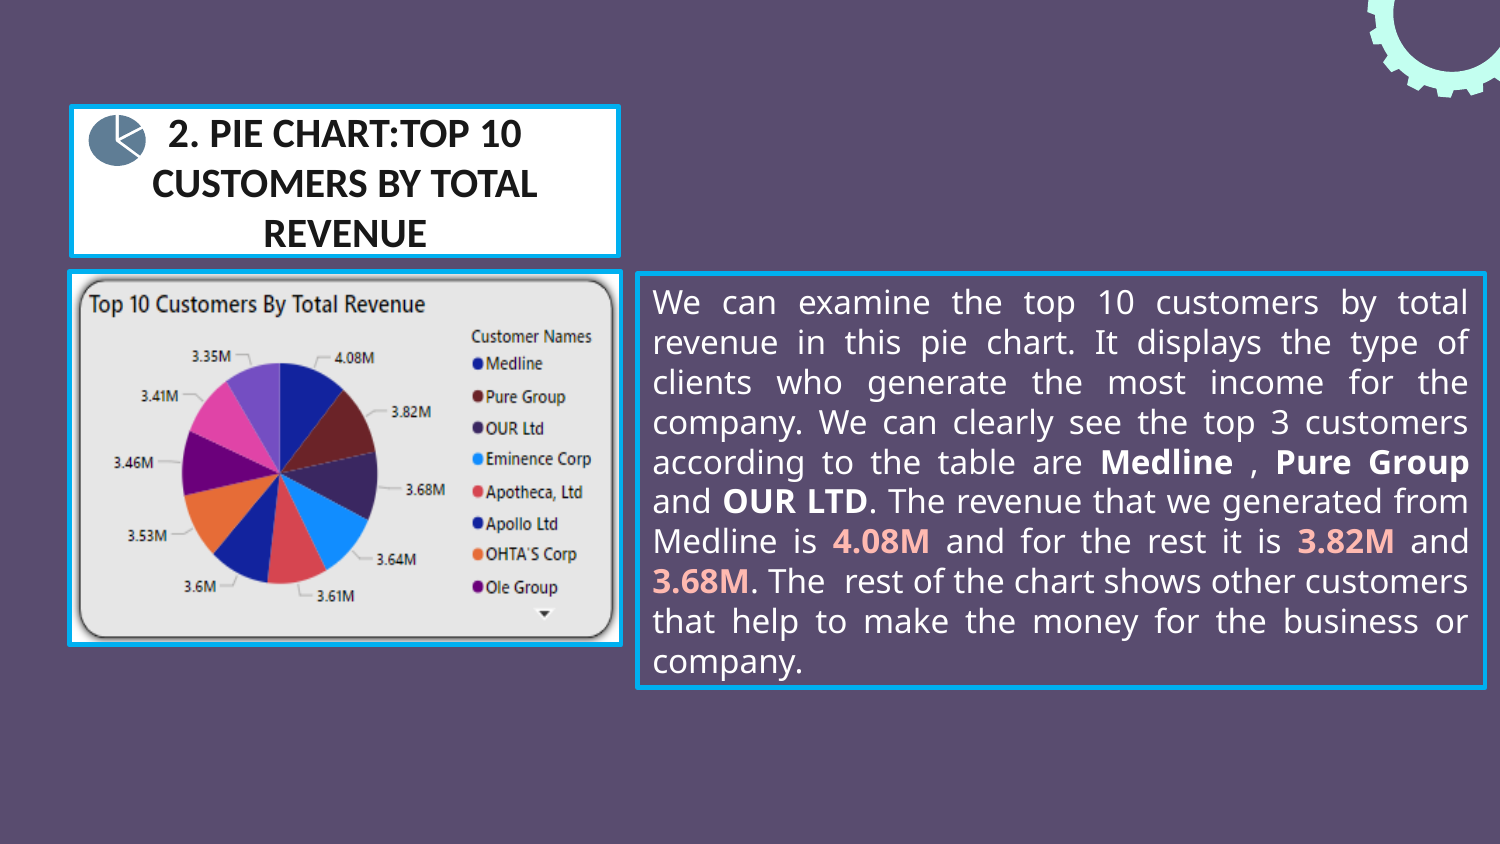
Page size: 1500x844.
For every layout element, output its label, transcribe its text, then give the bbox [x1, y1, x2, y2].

picture [73, 275, 618, 641]
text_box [88, 114, 147, 167]
text_box 2. PIE CHART:TOP 10 CUSTOMERS BY TOTAL REVENUE [69, 104, 621, 258]
text_box We can examine the top 10 customers by total revenue in this pie chart. It displays the type of clients who generate the most income for the company. We can clearly see the top 3 customers according to the table are Medline , Pure Group and OUR LTD. The revenue that we generated from Medline is 4.08M and for the rest it is 3.82M and 3.68M. The rest of the chart shows other customers that help to make the money for the business or company. [637, 273, 1485, 688]
